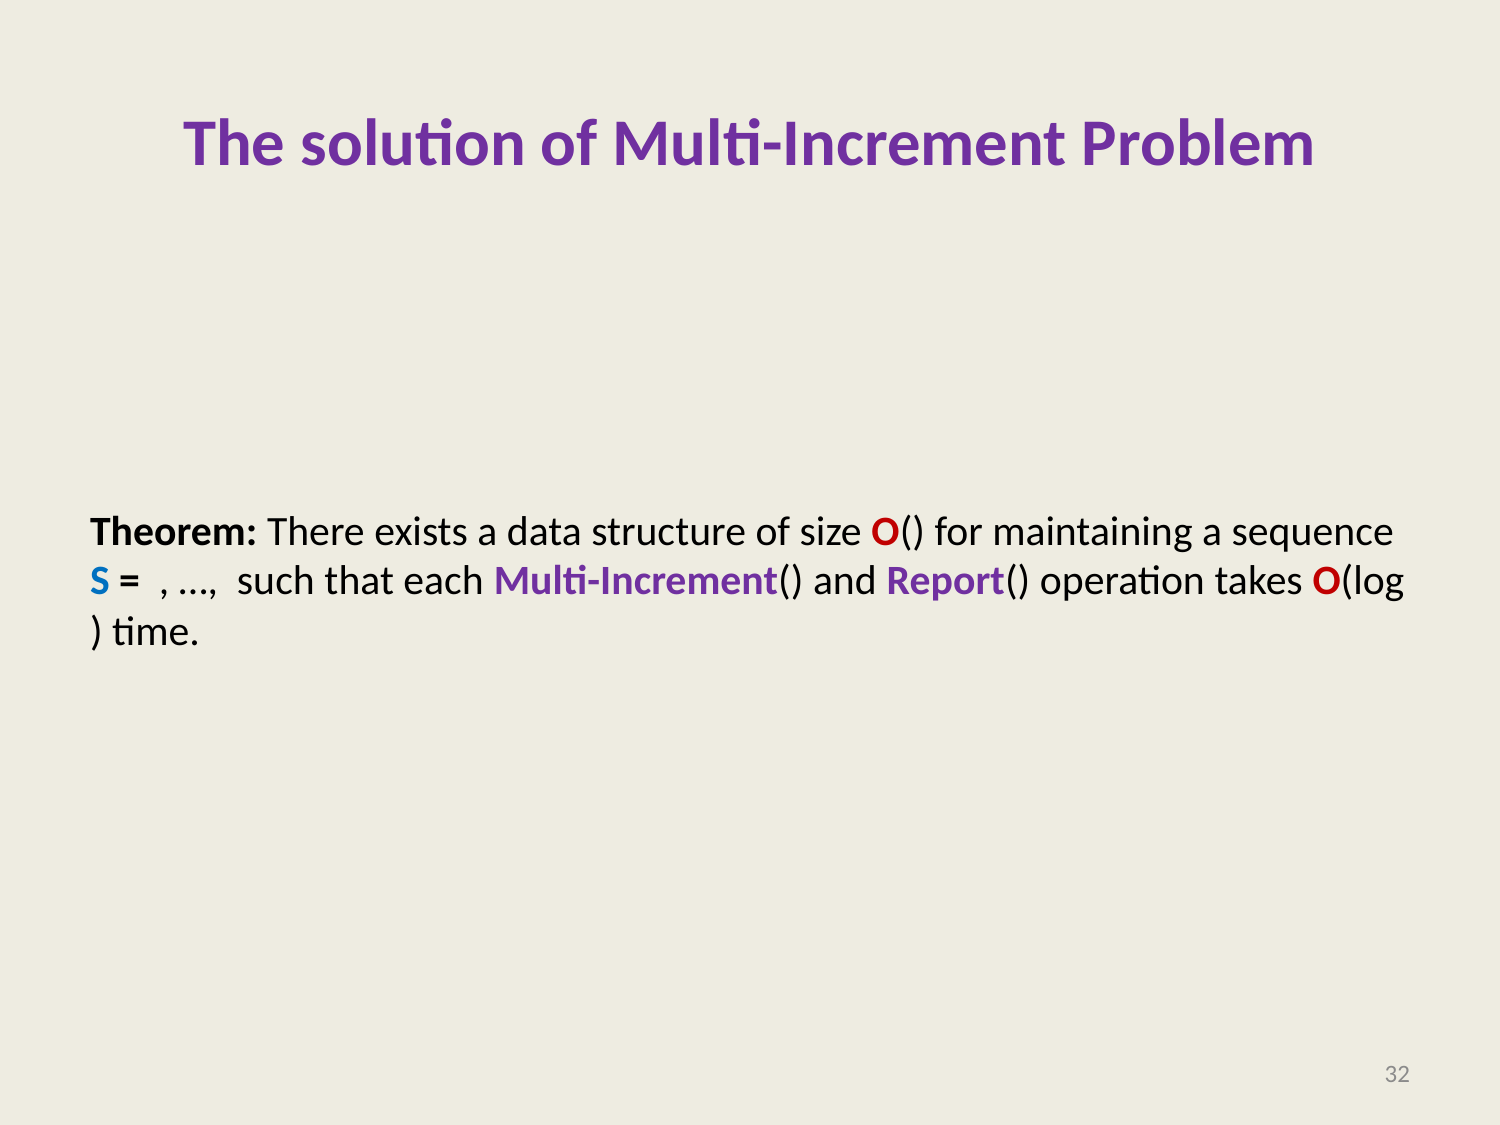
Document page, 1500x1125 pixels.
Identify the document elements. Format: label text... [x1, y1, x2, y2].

slide_number 32 [1074, 1042, 1425, 1103]
title The solution of Multi-Increment Problem [75, 45, 1425, 233]
